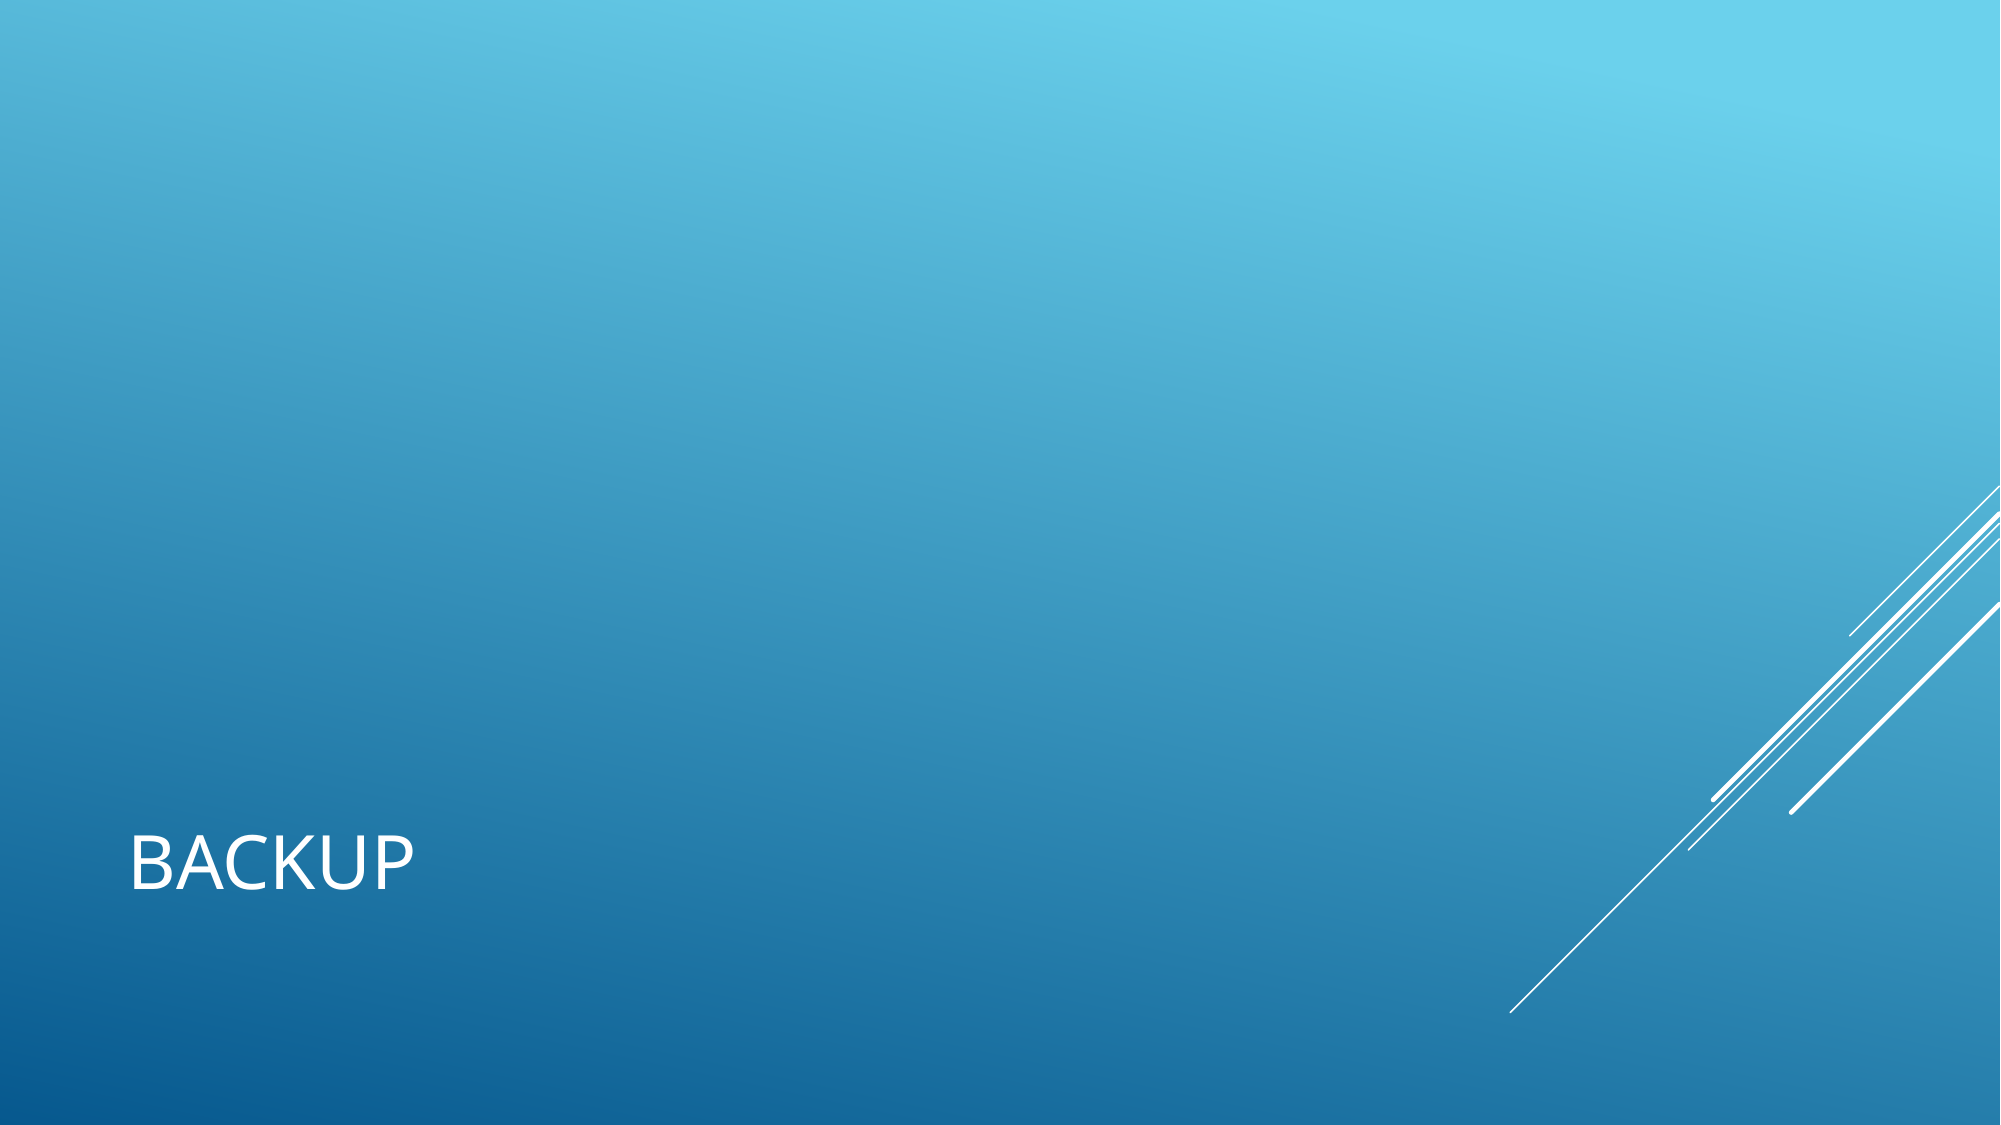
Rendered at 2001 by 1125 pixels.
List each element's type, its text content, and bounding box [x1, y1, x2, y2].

title Backup [112, 736, 1513, 984]
